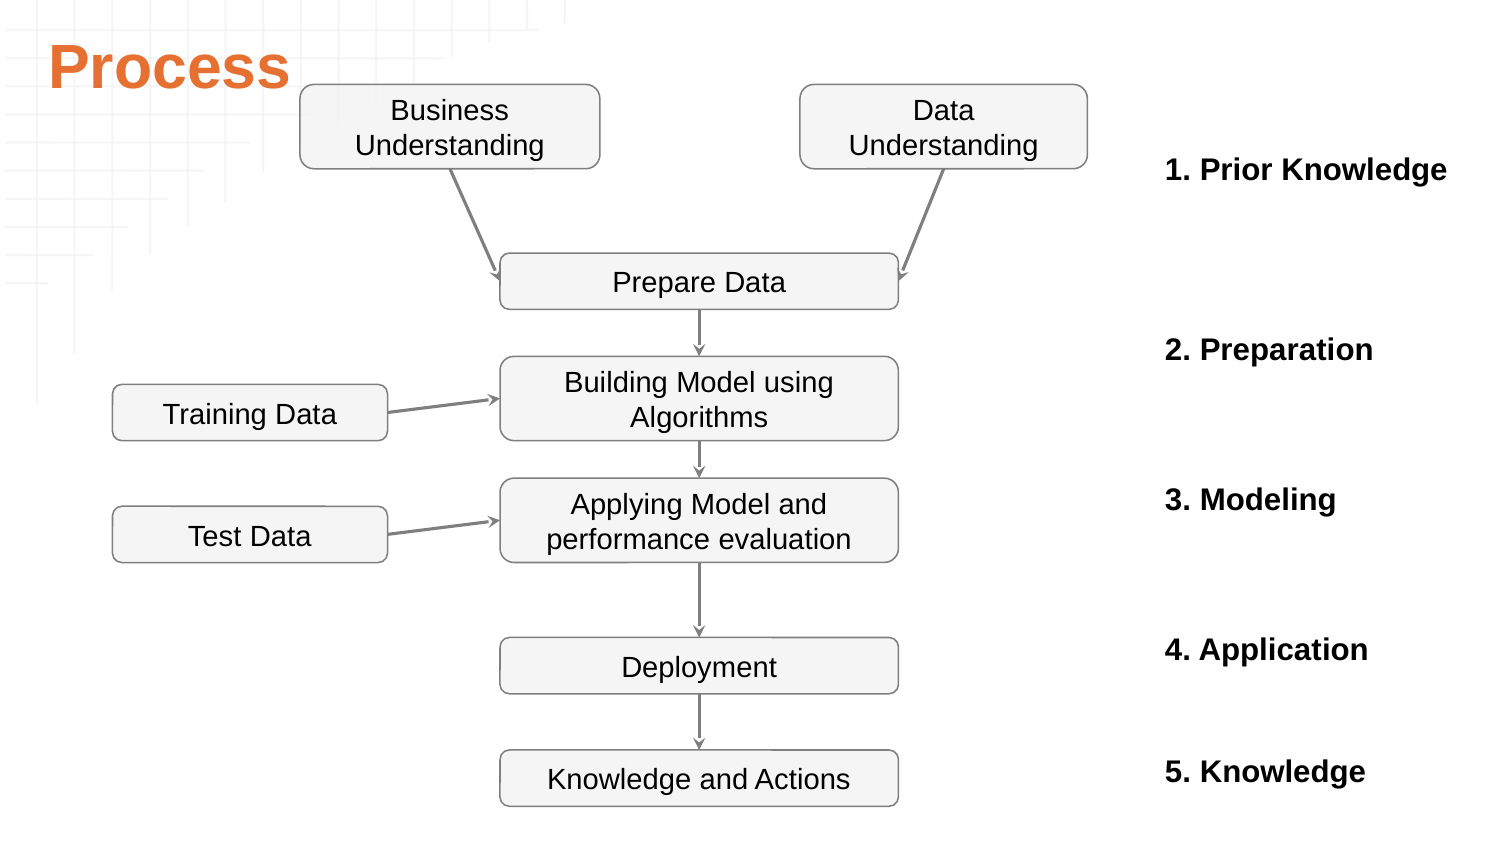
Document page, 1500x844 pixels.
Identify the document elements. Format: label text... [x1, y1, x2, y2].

text_box 2. Preparation [1149, 322, 1391, 362]
text_box Knowledge and Actions [499, 749, 899, 807]
text_box Training Data [112, 384, 388, 441]
text_box Test Data [112, 506, 388, 563]
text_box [898, 168, 944, 282]
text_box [387, 398, 501, 413]
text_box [387, 520, 501, 535]
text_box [449, 168, 501, 282]
text_box Business Understanding [299, 113, 600, 169]
text_box 4. Application [1149, 622, 1387, 662]
text_box 5. Knowledge [1149, 744, 1384, 784]
text_box Building Model using Algorithms [500, 356, 899, 441]
text_box Data Understanding [799, 113, 1088, 169]
text_box 1. Prior Knowledge [1149, 141, 1466, 182]
text_box 3. Modeling [1149, 472, 1362, 512]
text_box Prepare Data [499, 253, 899, 310]
title Process [33, 14, 1384, 113]
text_box Applying Model and performance evaluation [500, 478, 899, 563]
text_box Deployment [499, 637, 899, 694]
